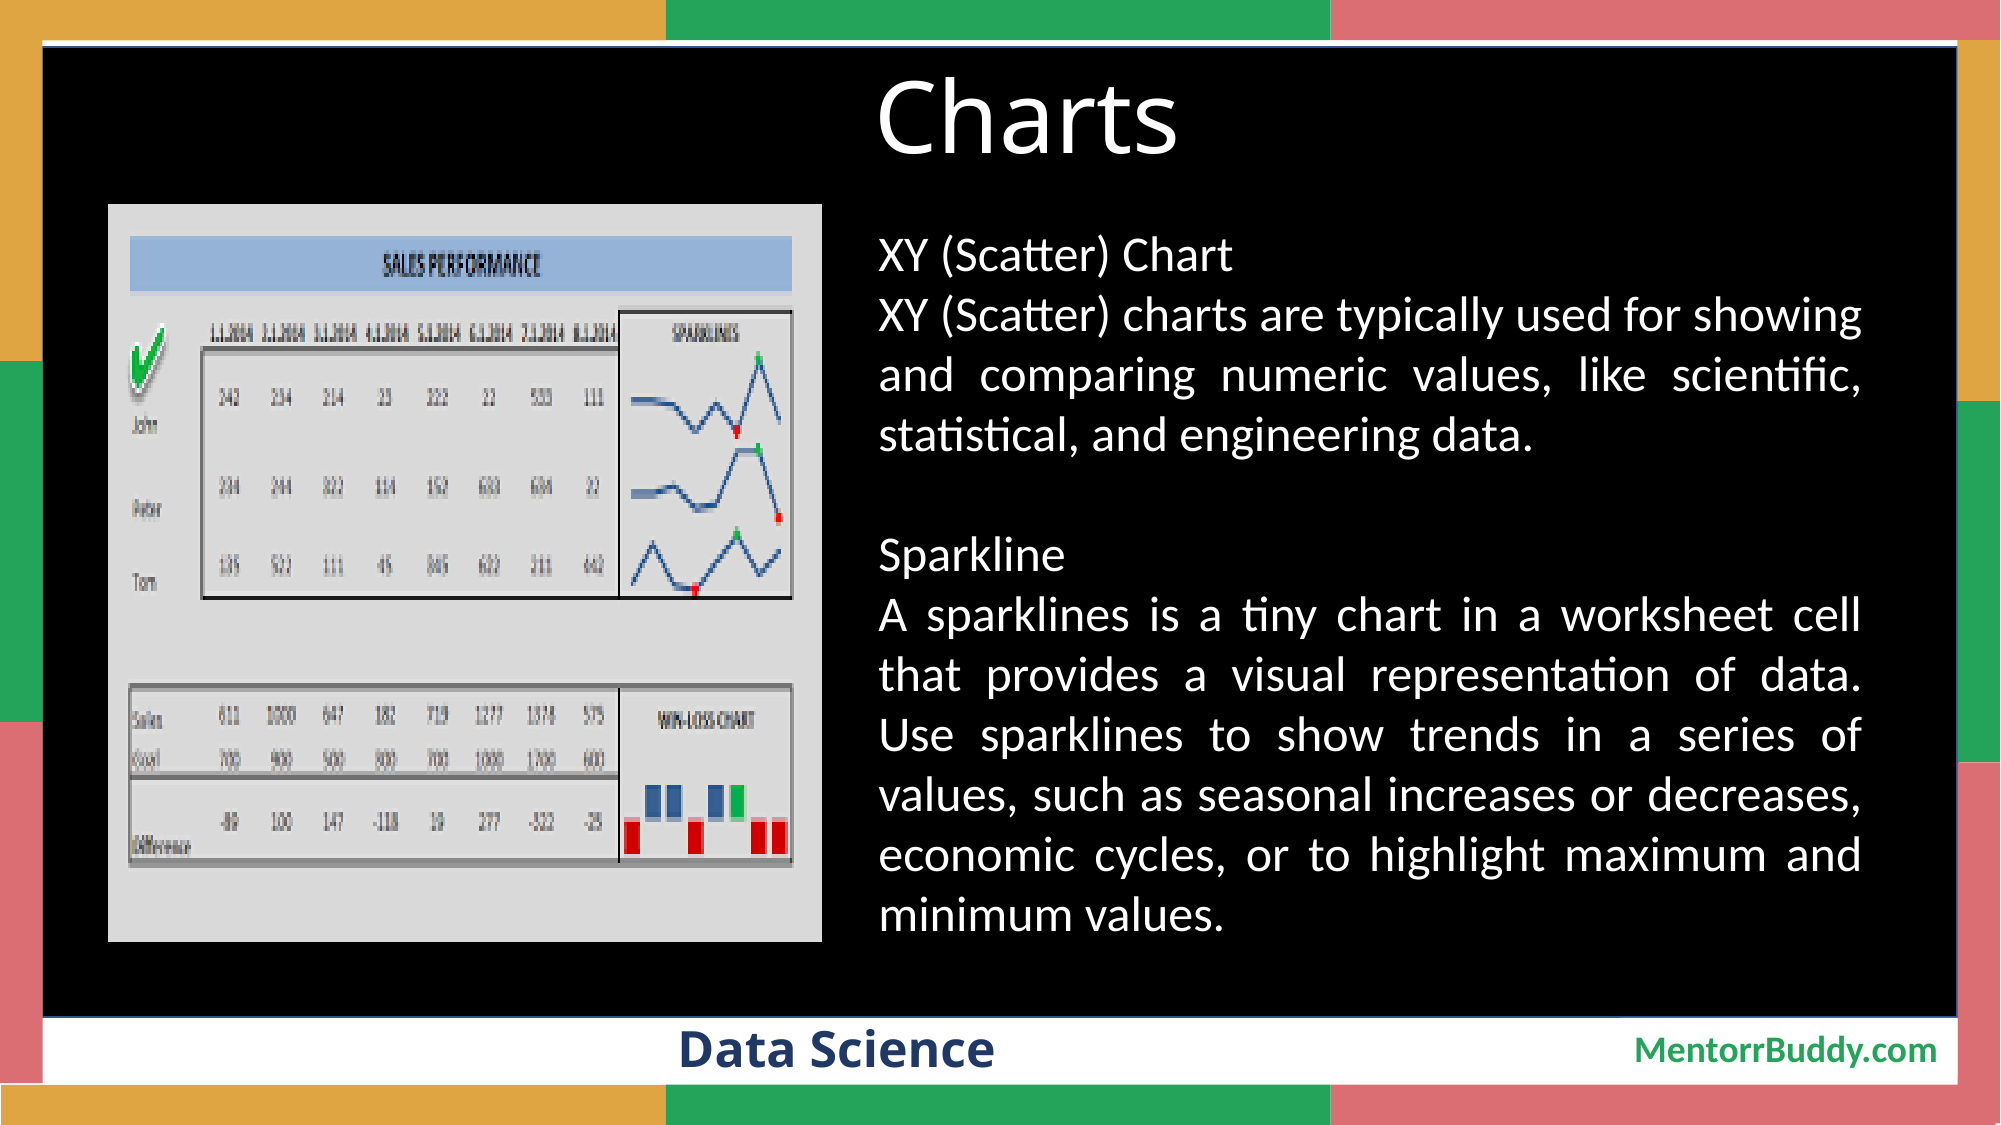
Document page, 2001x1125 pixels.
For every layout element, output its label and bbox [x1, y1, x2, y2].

picture [107, 204, 822, 942]
text_box [0, 0, 2000, 1125]
